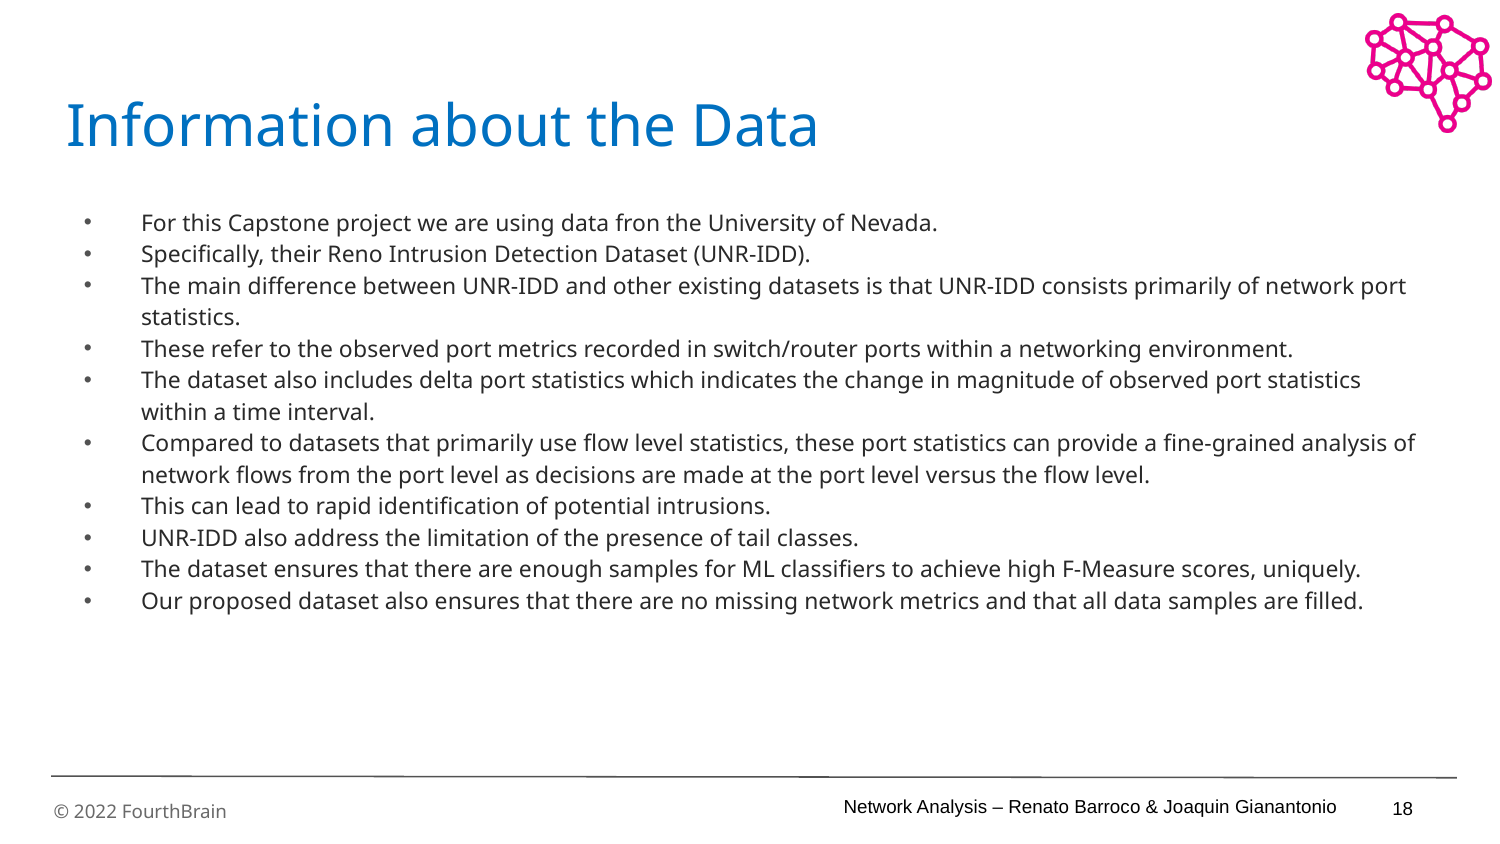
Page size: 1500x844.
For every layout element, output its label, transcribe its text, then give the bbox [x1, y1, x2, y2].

list For this Capstone project we are using data fron the University of Nevada. Specifically, their Reno Intrusion Detection Dataset (UNR-IDD). The main difference between UNR-IDD and other existing datasets is that UNR-IDD consists primarily of network port statistics. These refer to the observed port metrics recorded in switch/router ports within a networking environment. The dataset also includes delta port statistics which indicates the change in magnitude of observed port statistics within a time interval. Compared to datasets that primarily use flow level statistics, these port statistics can provide a fine-grained analysis of network flows from the port level as decisions are made at the port level versus the flow level. This can lead to rapid identification of potential intrusions. UNR-IDD also address the limitation of the presence of tail classes. The dataset ensures that there are enough samples for ML classifiers to achieve high F-Measure scores, uniquely. Our proposed dataset also ensures that there are no missing network metrics and that all data samples are filled. [51, 189, 1449, 750]
title Information about the Data [51, 72, 1449, 167]
picture [1365, 13, 1492, 133]
